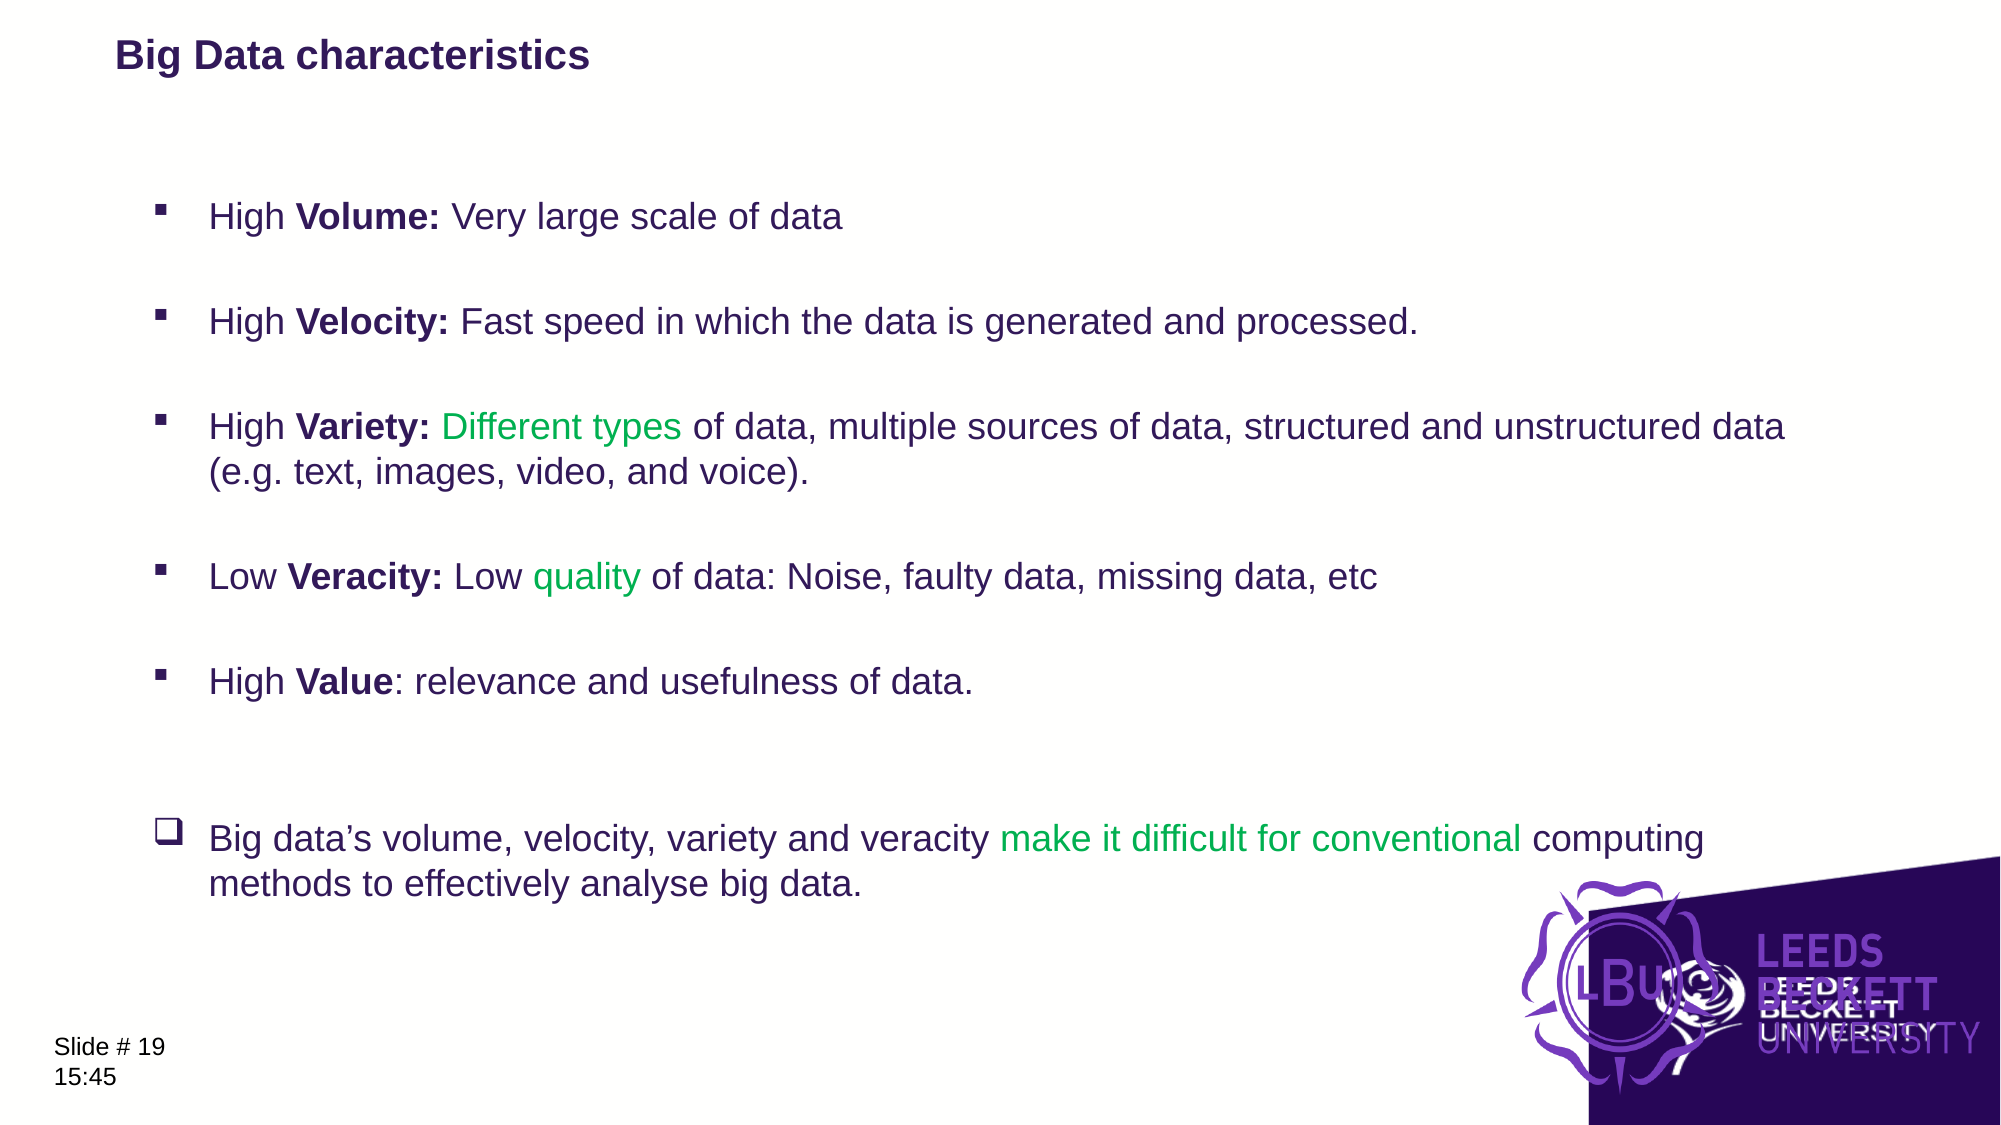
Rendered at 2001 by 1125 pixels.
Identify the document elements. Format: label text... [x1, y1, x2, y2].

title Big Data characteristics [99, 20, 1750, 197]
list High Volume: Very large scale of data High Velocity: Fast speed in which the data is generated and processed. High Variety: Different types of data, multiple sources of data, structured and unstructured data (e.g. text, images, video, and voice). Low Veracity: Low quality of data: Noise, faulty data, missing data, etc High Value: relevance and usefulness of data. Big data’s volume, velocity, variety and veracity make it difficult for conventional computing methods to effectively analyse big data. [137, 184, 1863, 1067]
picture [0, 0, 2001, 1125]
